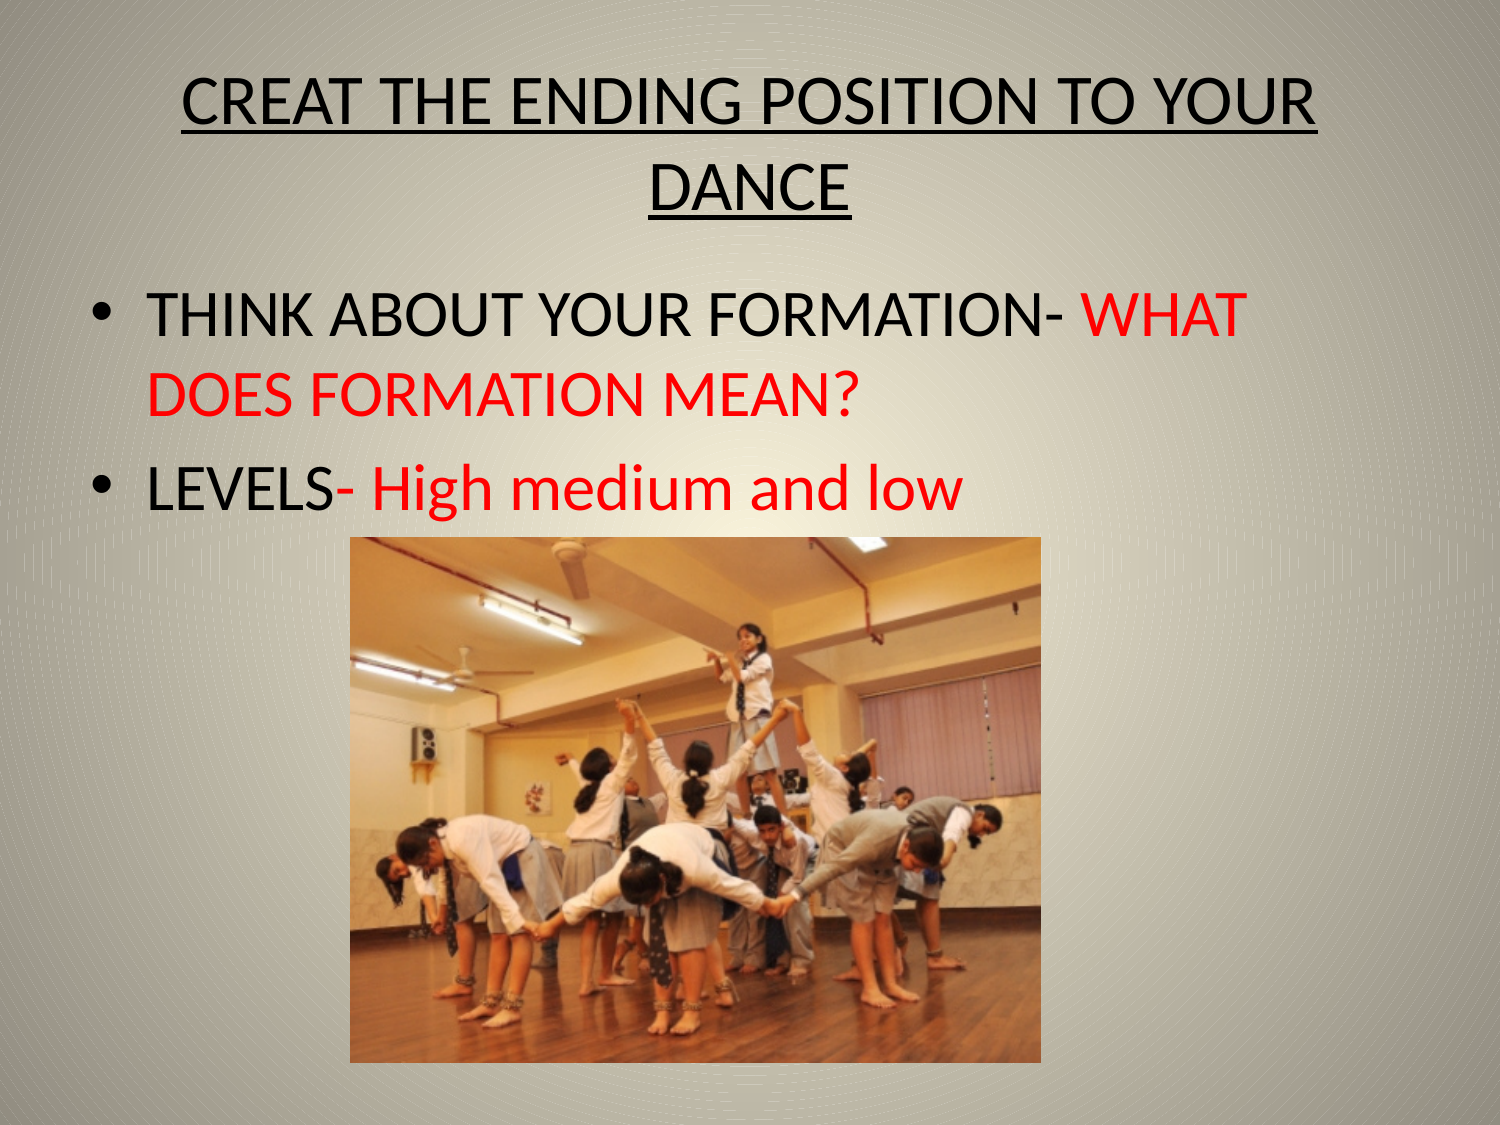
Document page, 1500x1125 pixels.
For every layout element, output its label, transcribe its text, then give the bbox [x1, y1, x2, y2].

picture [349, 537, 1041, 1063]
title CREAT THE ENDING POSITION TO YOUR DANCE [75, 45, 1425, 233]
list THINK ABOUT YOUR FORMATION- WHAT DOES FORMATION MEAN? LEVELS- High medium and low [75, 262, 1425, 1005]
